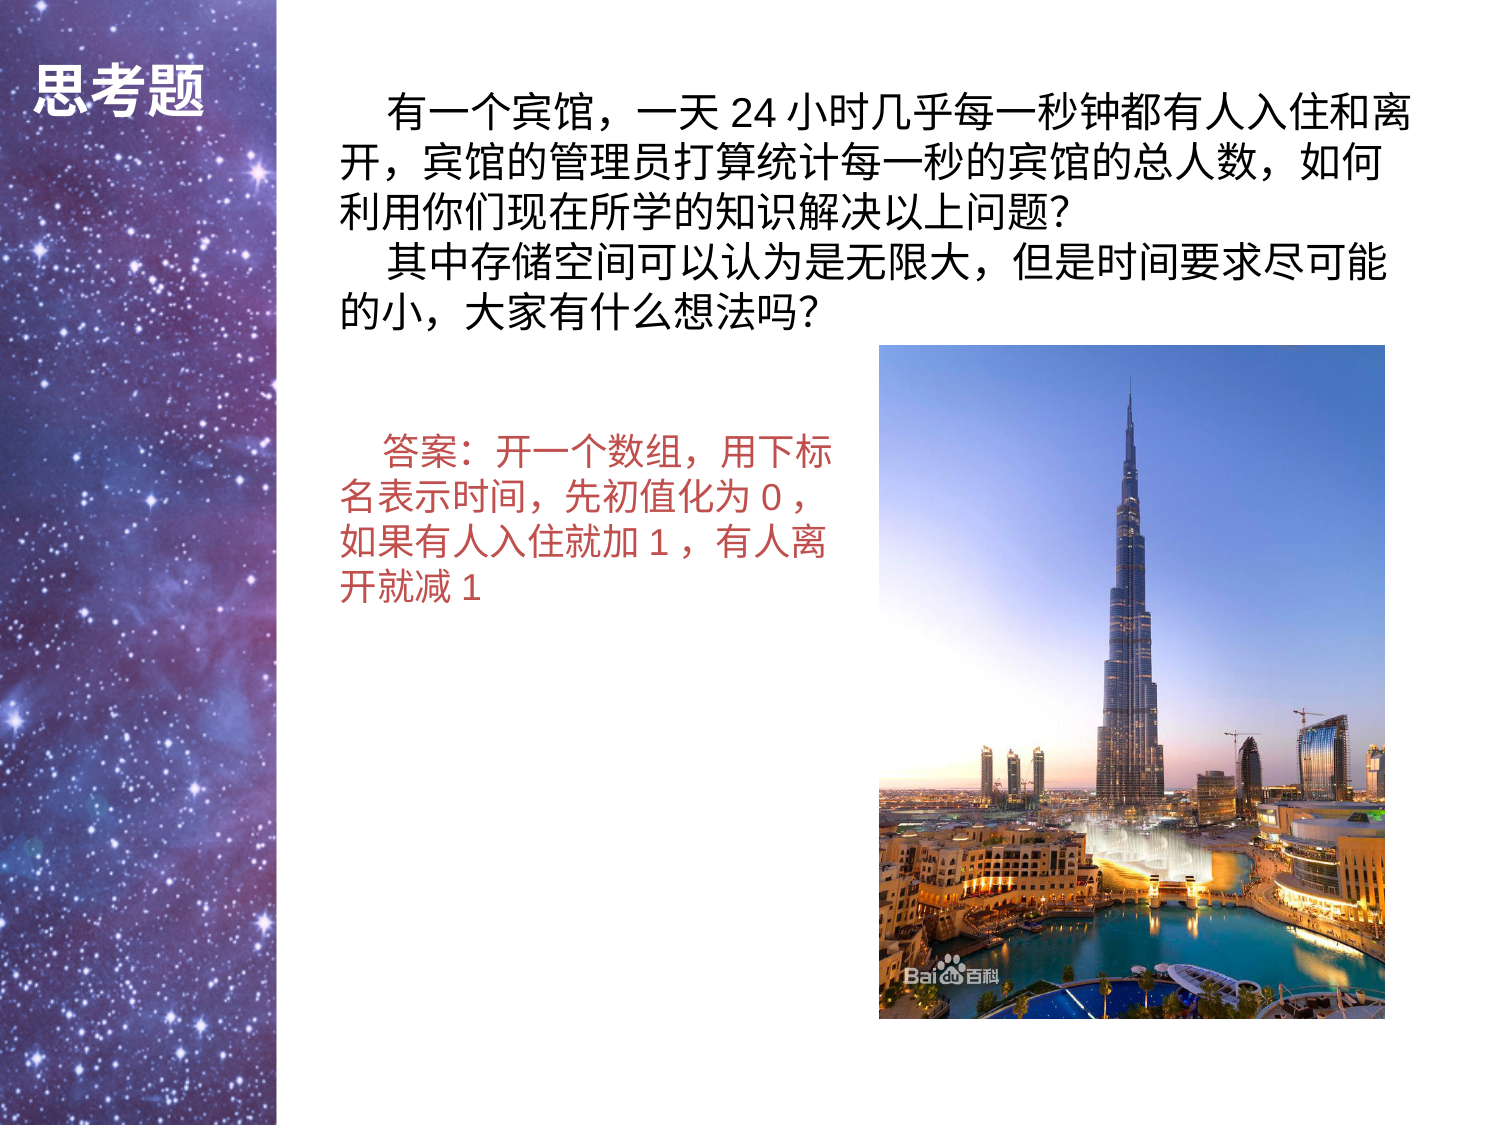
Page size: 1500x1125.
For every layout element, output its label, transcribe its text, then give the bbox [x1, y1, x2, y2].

text_box 思考题 [16, 46, 222, 132]
text_box 答案：开一个数组，用下标名表示时间，先初值化为0，如果有人入住就加1，有人离开就减1 [324, 420, 857, 616]
picture [0, 0, 1500, 1125]
text_box 有一个宾馆，一天24小时几乎每一秒钟都有人入住和离开，宾馆的管理员打算统计每一秒的宾馆的总人数，如何利用你们现在所学的知识解决以上问题？ 其中存储空间可以认为是无限大，但是时间要求尽可能的小，大家有什么想法吗？ [324, 78, 1435, 343]
